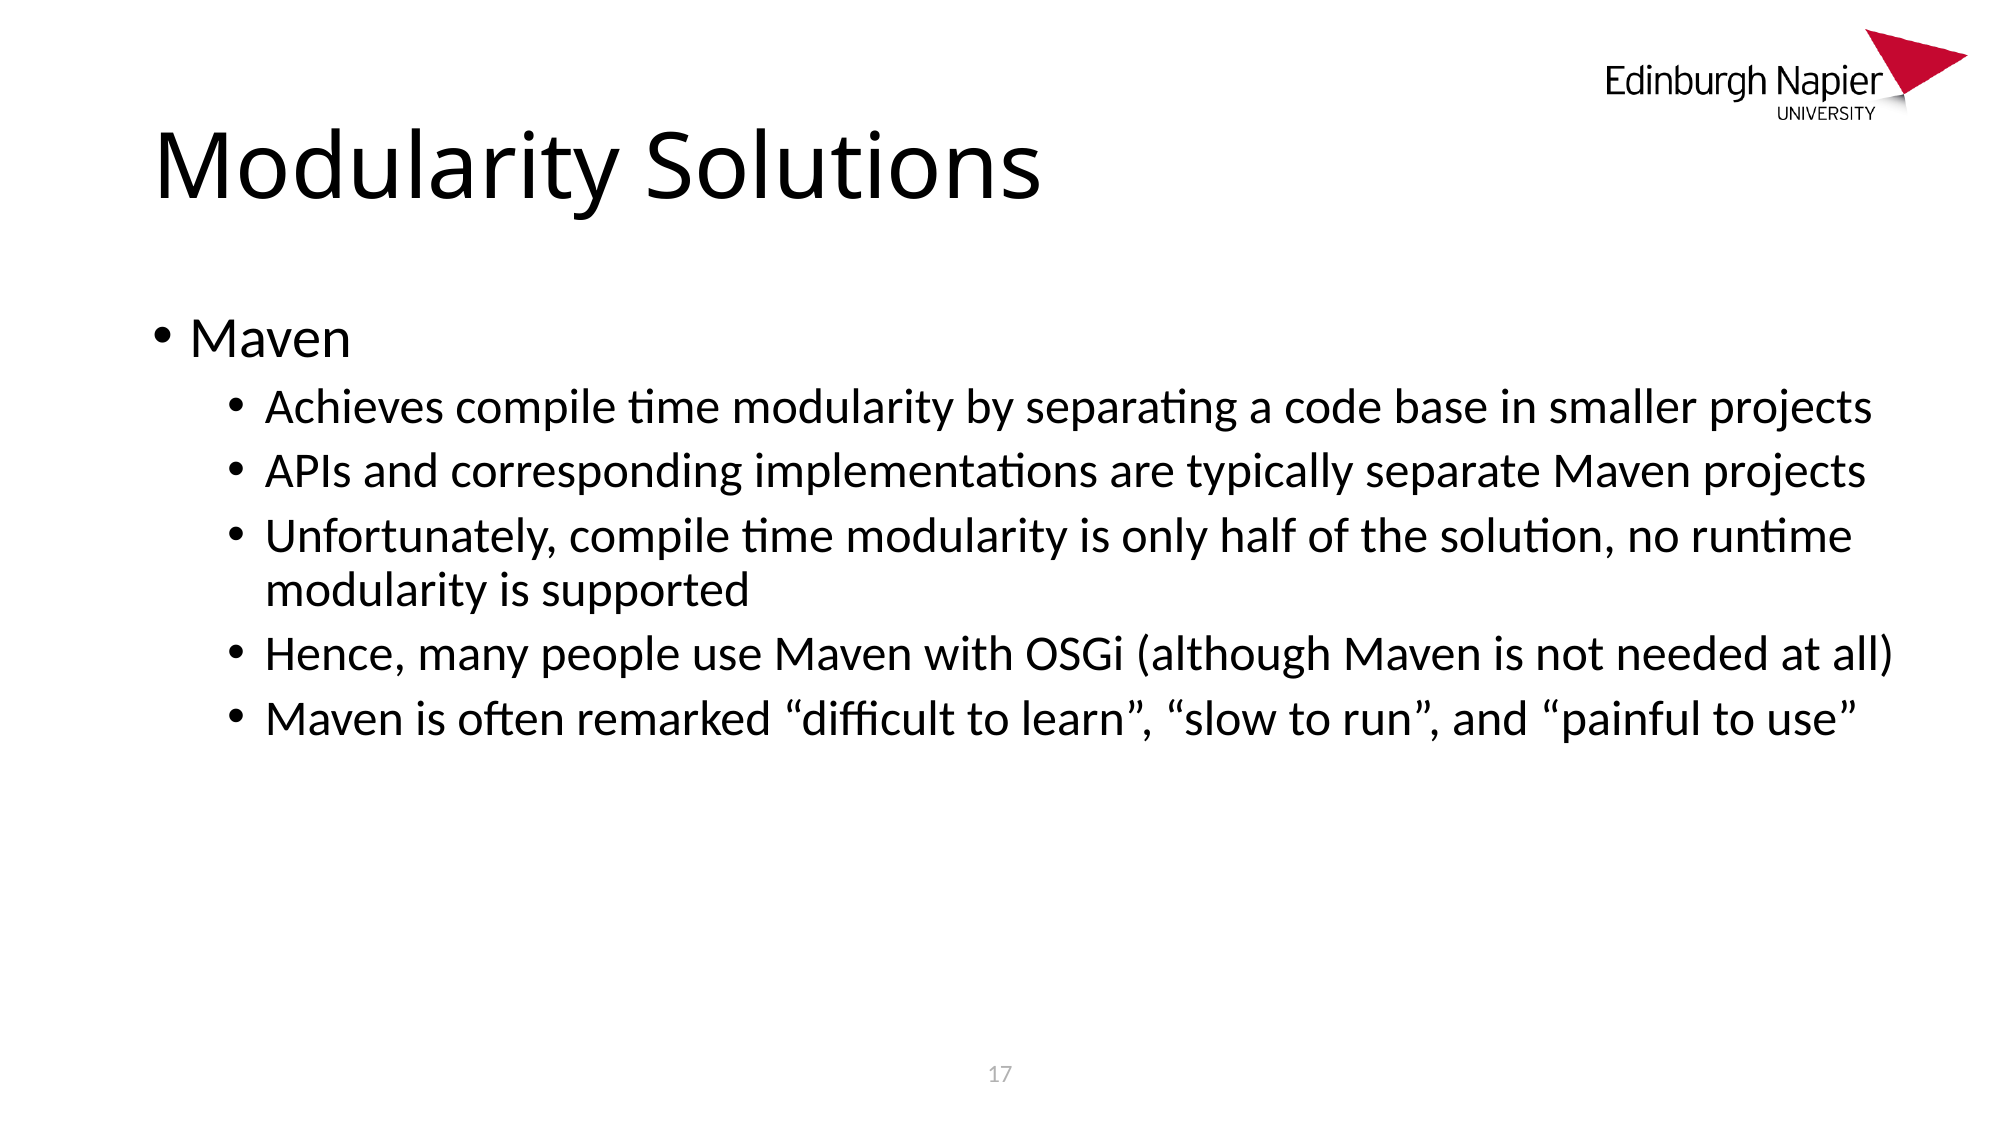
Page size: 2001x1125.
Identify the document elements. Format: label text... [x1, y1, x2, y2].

title Modularity Solutions [137, 59, 1863, 278]
picture [1607, 29, 1968, 120]
list Maven Achieves compile time modularity by separating a code base in smaller projects APIs and corresponding implementations are typically separate Maven projects Unfortunately, compile time modularity is only half of the solution, no runtime modularity is supported Hence, many people use Maven with OSGi (although Maven is not needed at all) Maven is often remarked “difficult to learn”, “slow to run”, and “painful to use” [137, 299, 1919, 1014]
footer 17 [662, 1042, 1338, 1103]
